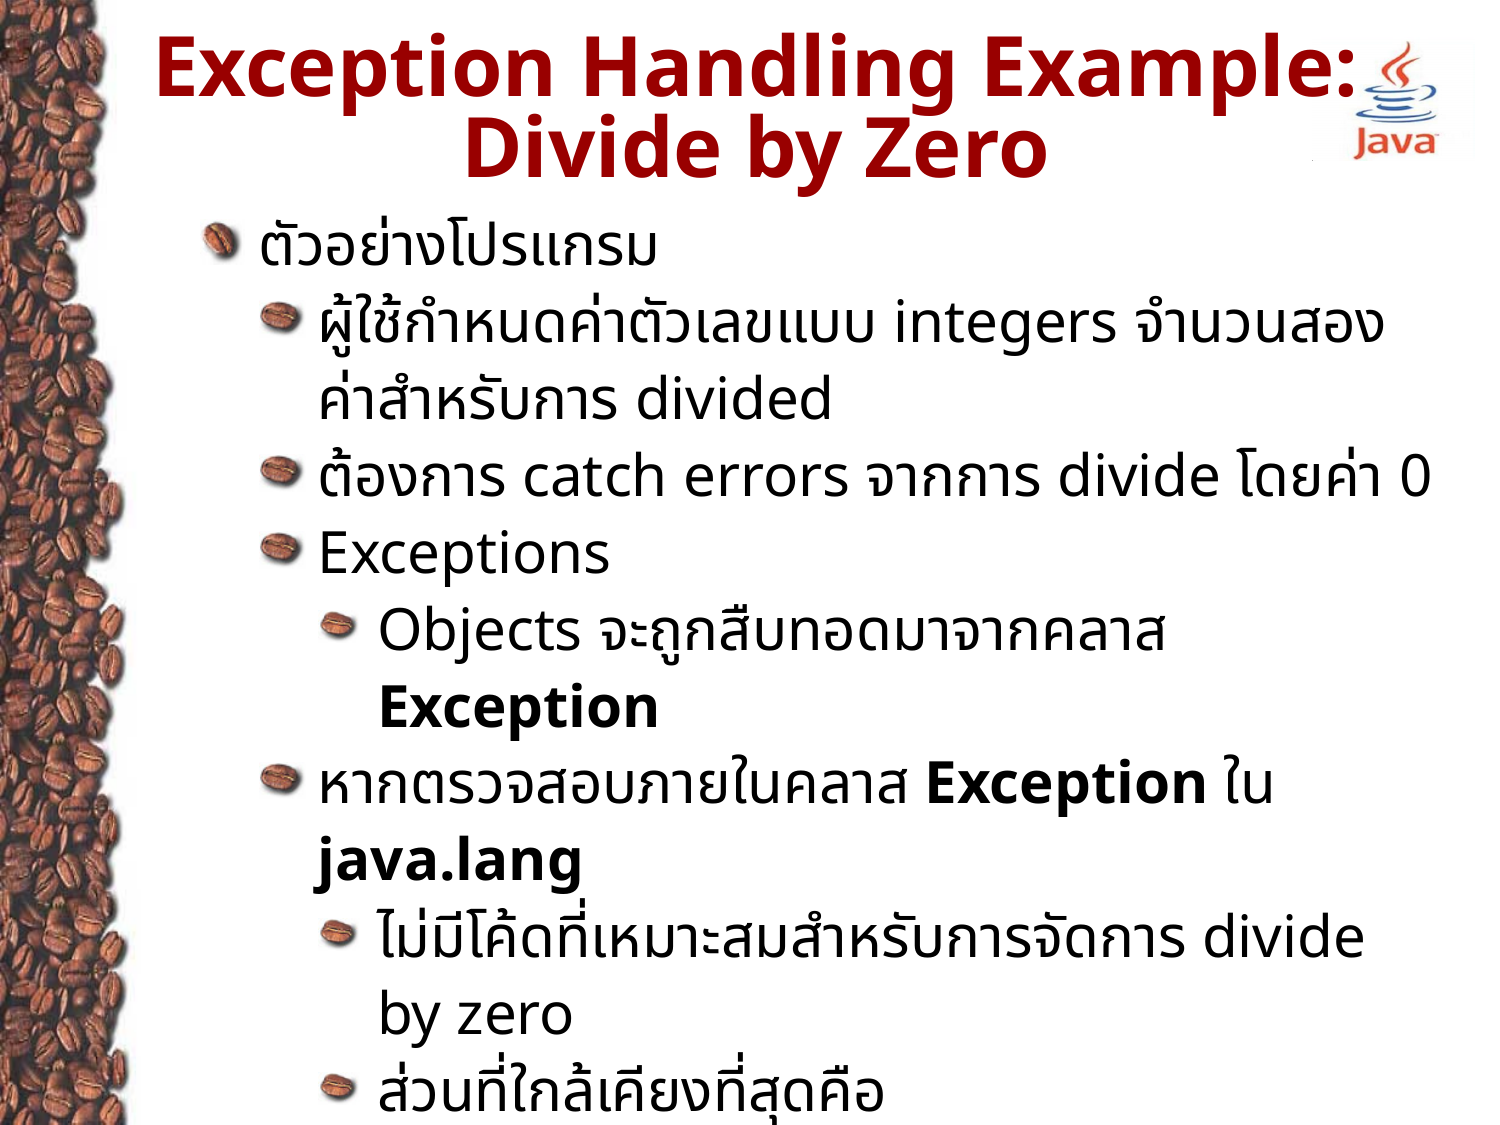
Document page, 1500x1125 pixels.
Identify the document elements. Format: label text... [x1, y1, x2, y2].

picture [1412, 37, 1475, 161]
picture [318, 1072, 360, 1105]
picture [259, 300, 306, 338]
picture [259, 762, 306, 799]
picture [259, 454, 306, 492]
picture [0, 0, 141, 1125]
list ตัวอย่างโปรแกรม ผู้ใช้กำหนดค่าตัวเลขแบบ integers จำนวนสองค่าสำหรับการ divided ต้องการ catch errors จากการ divide โดยค่า 0 Exceptions Objects จะถูกสืบทอดมาจากคลาส Exception หากตรวจสอบภายในคลาส Exception ใน java.lang ไม่มีโค้ดที่เหมาะสมสำหรับการจัดการ divide by zero ส่วนที่ใกล้เคียงที่สุดคือ ArithmeticException สร้างคลาสที่สืบทอดมาจากคลาส exception ขึ้นใหม่ [199, 199, 1441, 876]
picture [200, 219, 245, 265]
picture [318, 918, 360, 951]
picture [318, 610, 360, 643]
picture [259, 531, 306, 569]
title Exception Handling Example: Divide by Zero [100, 18, 1412, 207]
